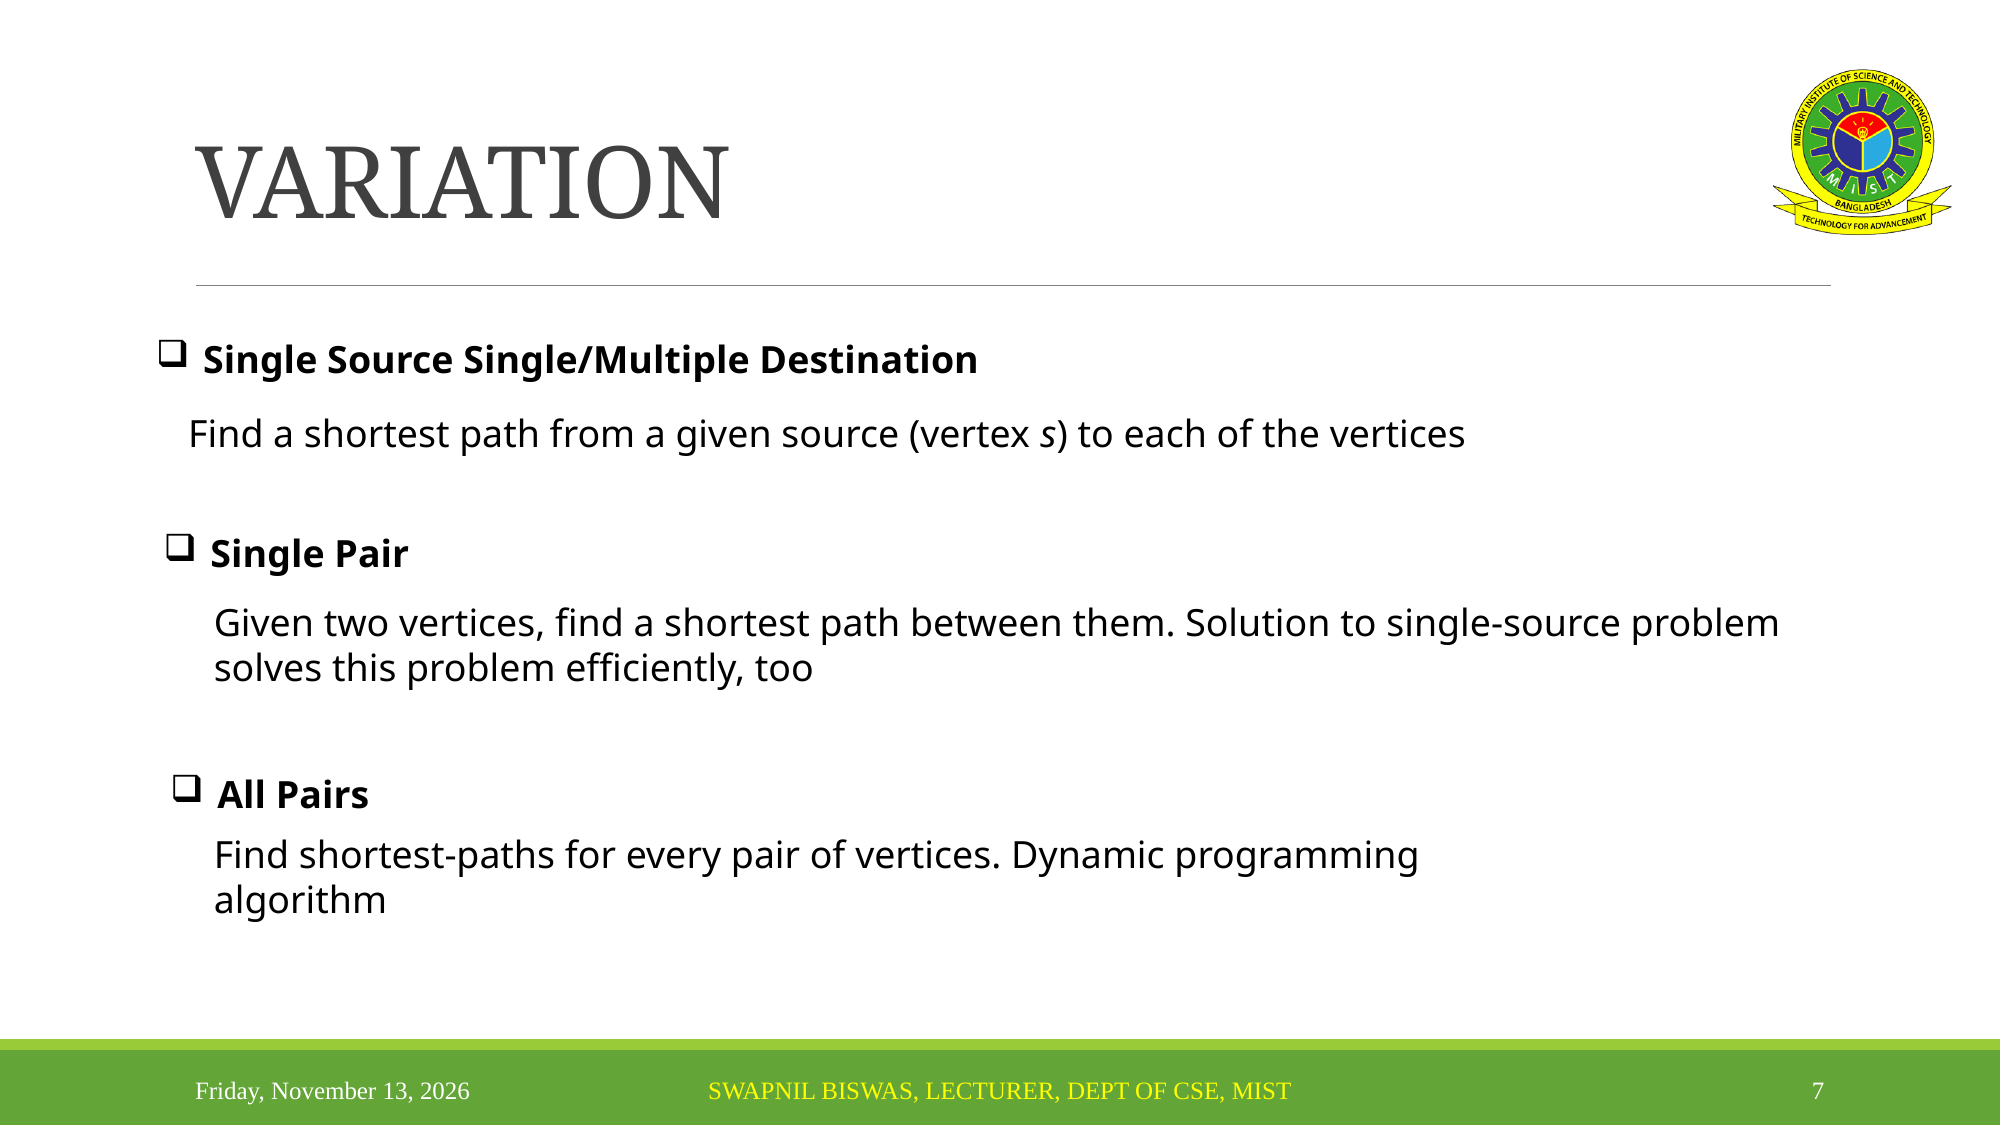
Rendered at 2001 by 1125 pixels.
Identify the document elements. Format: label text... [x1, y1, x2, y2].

slide_number 7 [1624, 1059, 1840, 1120]
text_box Single Source Single/Multiple Destination [141, 329, 995, 389]
title VARIATION [180, 8, 1830, 247]
text_box Find a shortest path from a given source (vertex s) to each of the vertices [173, 402, 1482, 463]
text_box Find shortest-paths for every pair of vertices. Dynamic programming algorithm [198, 823, 1475, 929]
text_box All Pairs [155, 763, 385, 824]
picture [1830, 66, 1953, 238]
text_box Single Pair [148, 522, 425, 582]
footer Swapnil Biswas, Lecturer, Dept of CSE, MIST [604, 1059, 1396, 1120]
text_box Given two vertices, find a shortest path between them. Solution to single-source problem solves this problem efficiently, too [198, 591, 1899, 697]
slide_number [180, 1059, 586, 1120]
